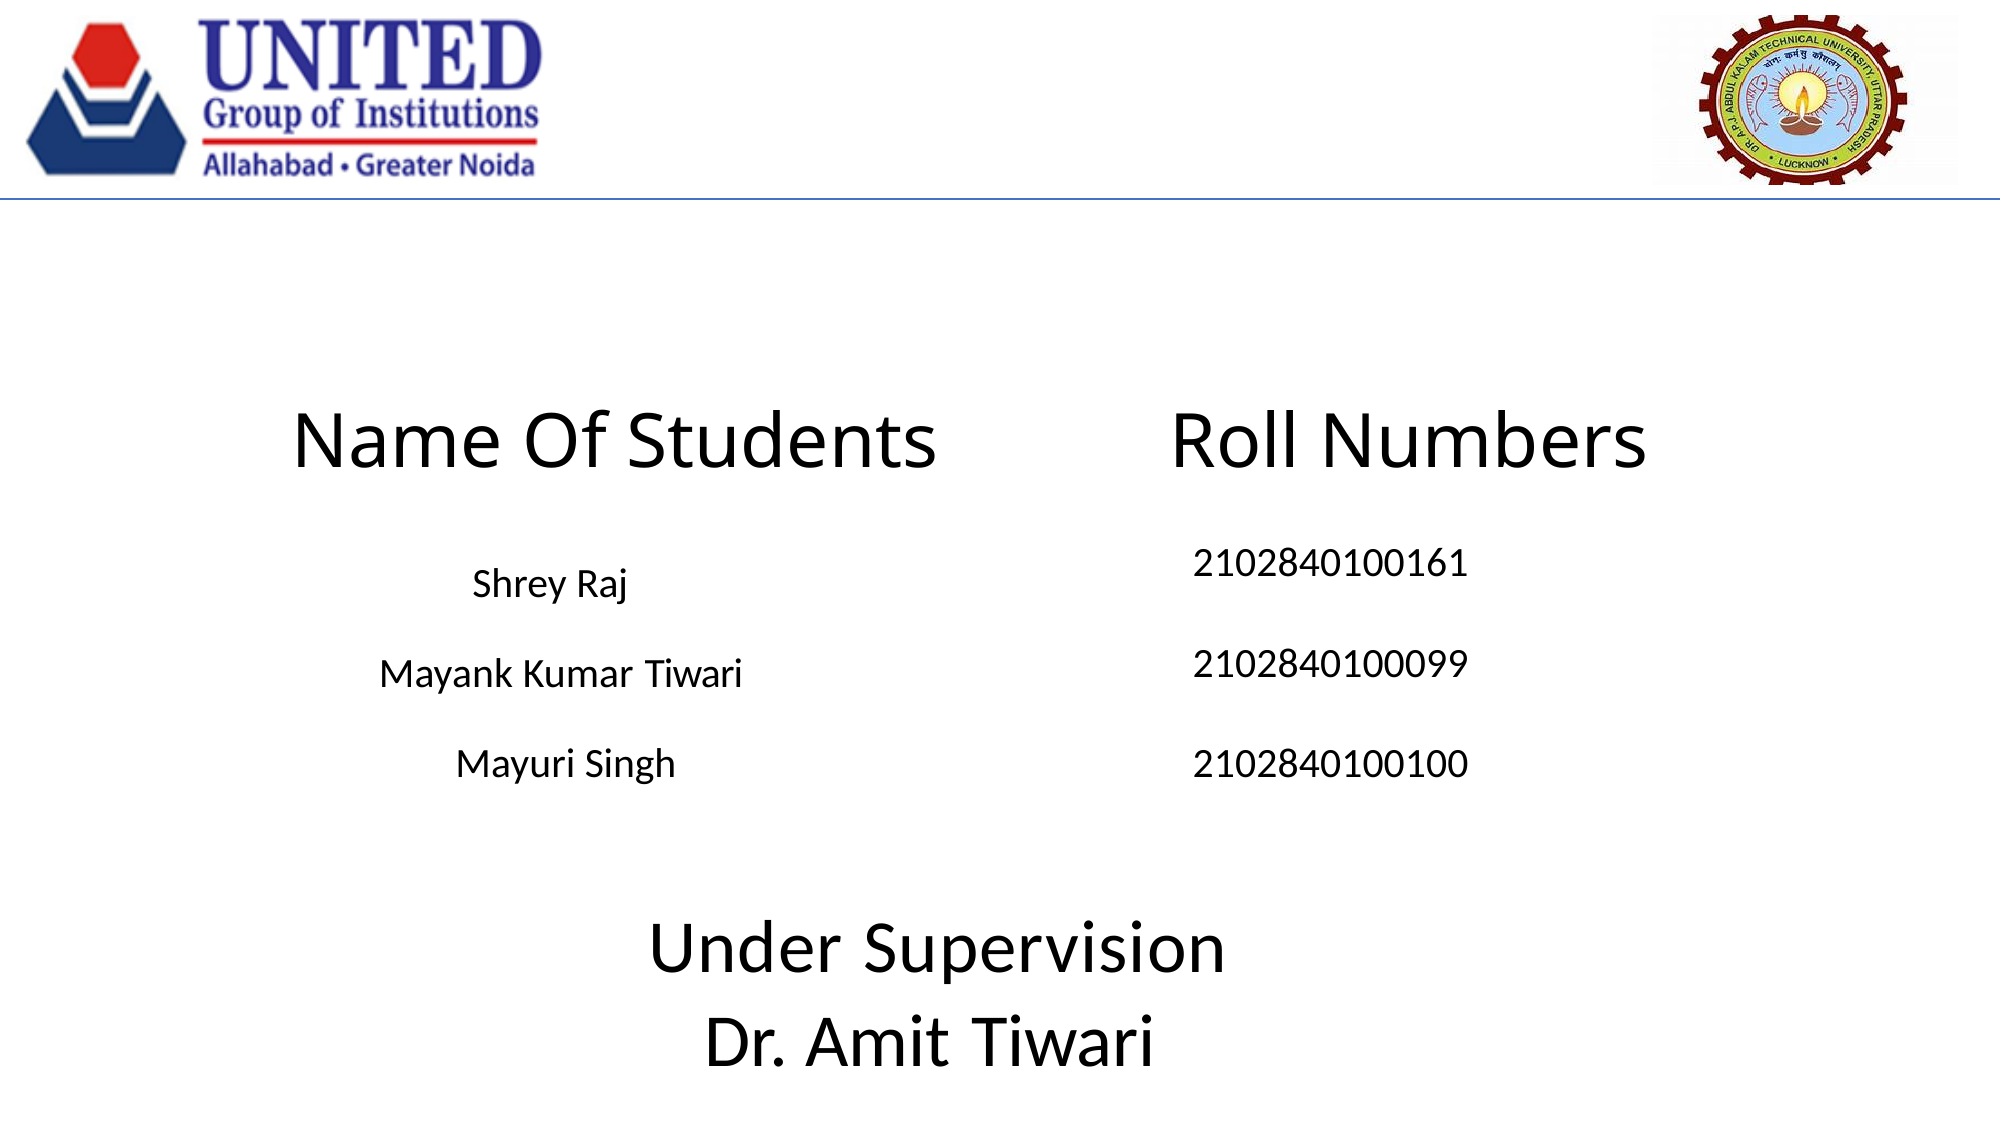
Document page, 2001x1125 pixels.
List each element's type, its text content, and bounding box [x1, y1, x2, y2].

text_box Under Supervision Dr. Amit Tiwari [572, 887, 2000, 1125]
picture [1652, 15, 1958, 185]
text_box Roll Numbers [1154, 385, 1664, 490]
picture [25, 15, 545, 183]
text_box Name Of Students [277, 385, 954, 490]
text_box 2102840100161 2102840100099 2102840100100 [1177, 527, 1616, 793]
text_box Shrey Raj Mayank Kumar Tiwari Mayuri Singh [140, 515, 949, 786]
